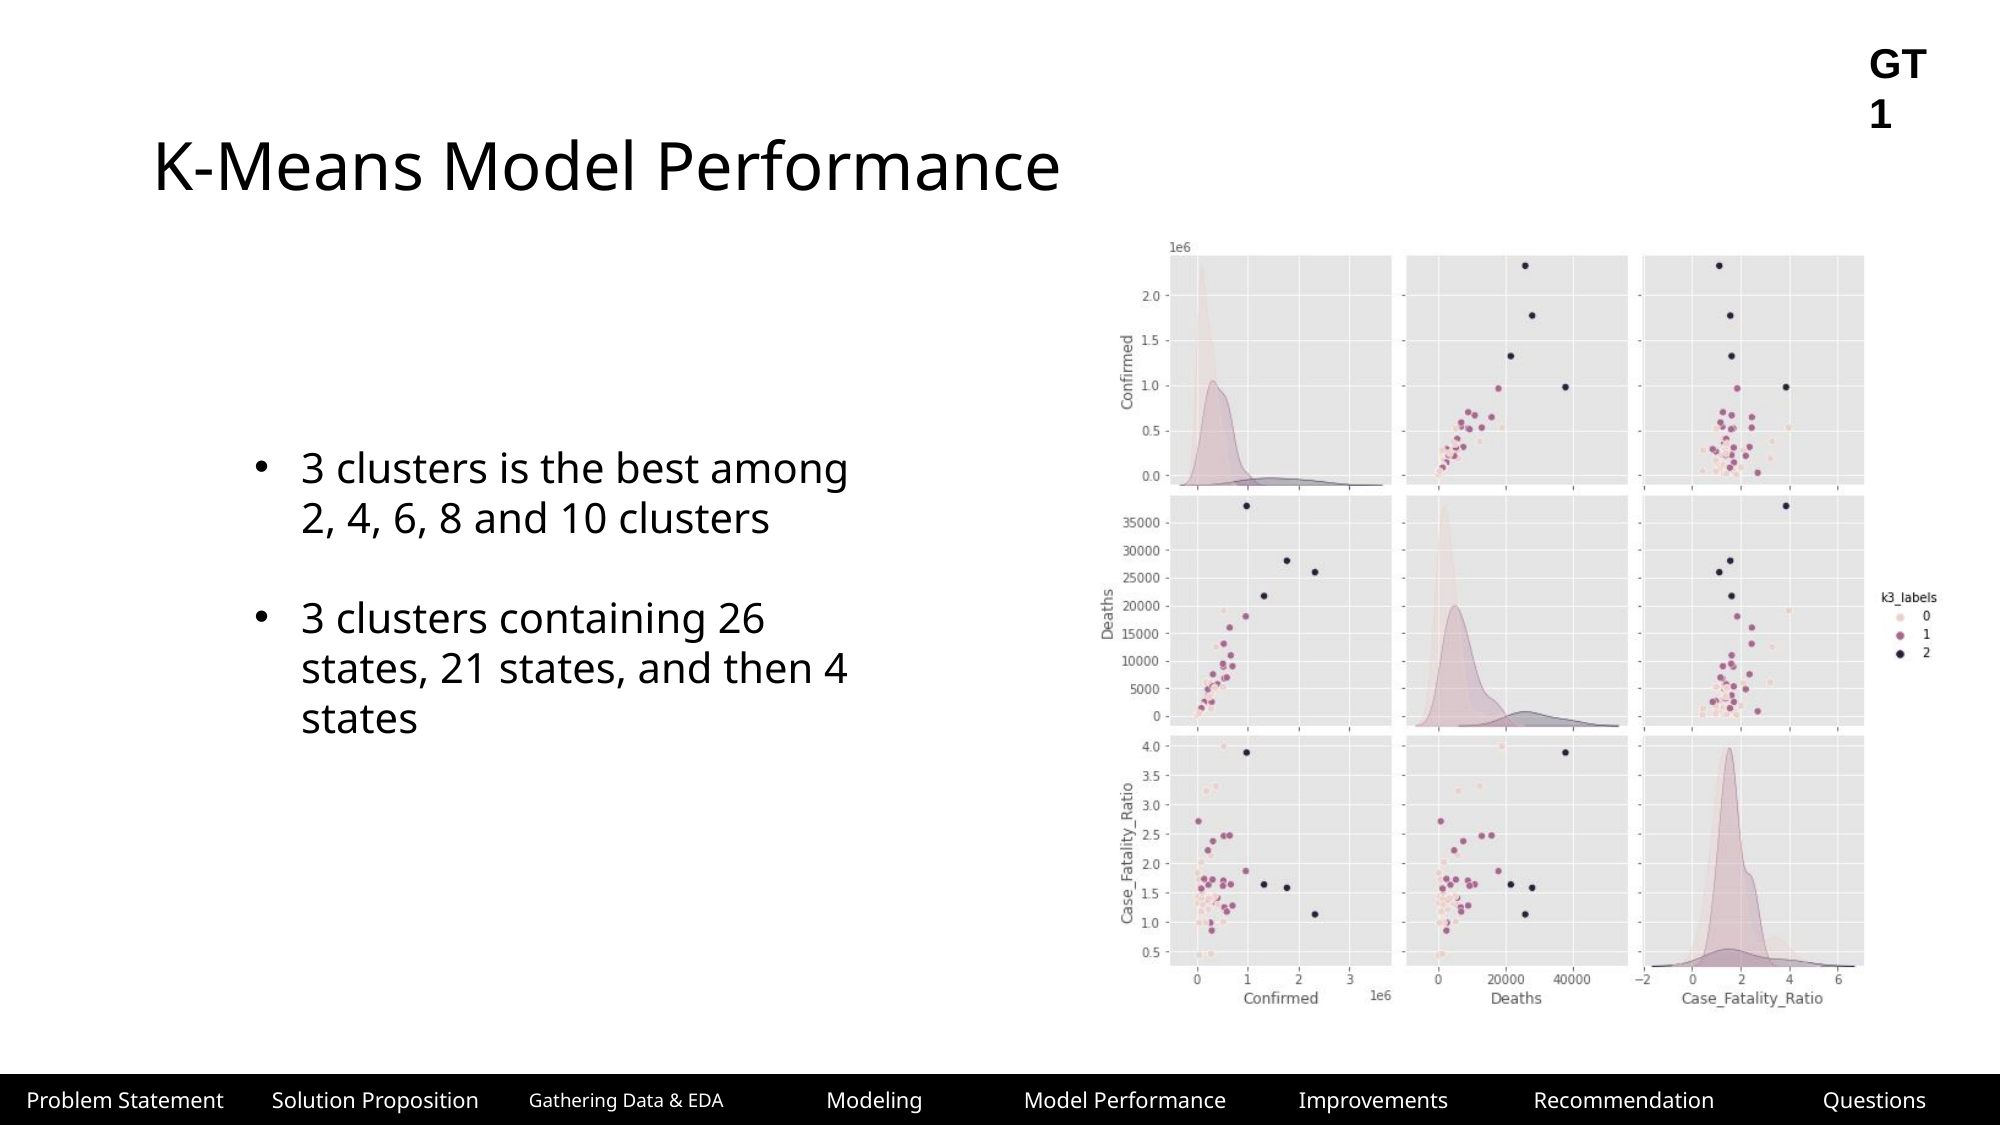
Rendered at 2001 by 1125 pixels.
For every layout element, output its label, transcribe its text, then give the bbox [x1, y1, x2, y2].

text_box Modeling [749, 1075, 999, 1125]
title K-Means Model Performance [137, 59, 1863, 278]
text_box Problem Statement [0, 1075, 250, 1125]
picture [1080, 230, 1957, 1022]
text_box Model Performance [999, 1075, 1248, 1125]
text_box Gathering Data & EDA [500, 1075, 749, 1125]
text_box Improvements [1248, 1075, 1499, 1125]
text_box GT1 [1854, 29, 1956, 145]
text_box Recommendation [1499, 1075, 1749, 1125]
text_box Solution Proposition [250, 1075, 500, 1125]
text_box Questions [1749, 1075, 2000, 1125]
text_box 3 clusters is the best among 2, 4, 6, 8 and 10 clusters 3 clusters containing 26 states, 21 states, and then 4 states [239, 383, 875, 1045]
